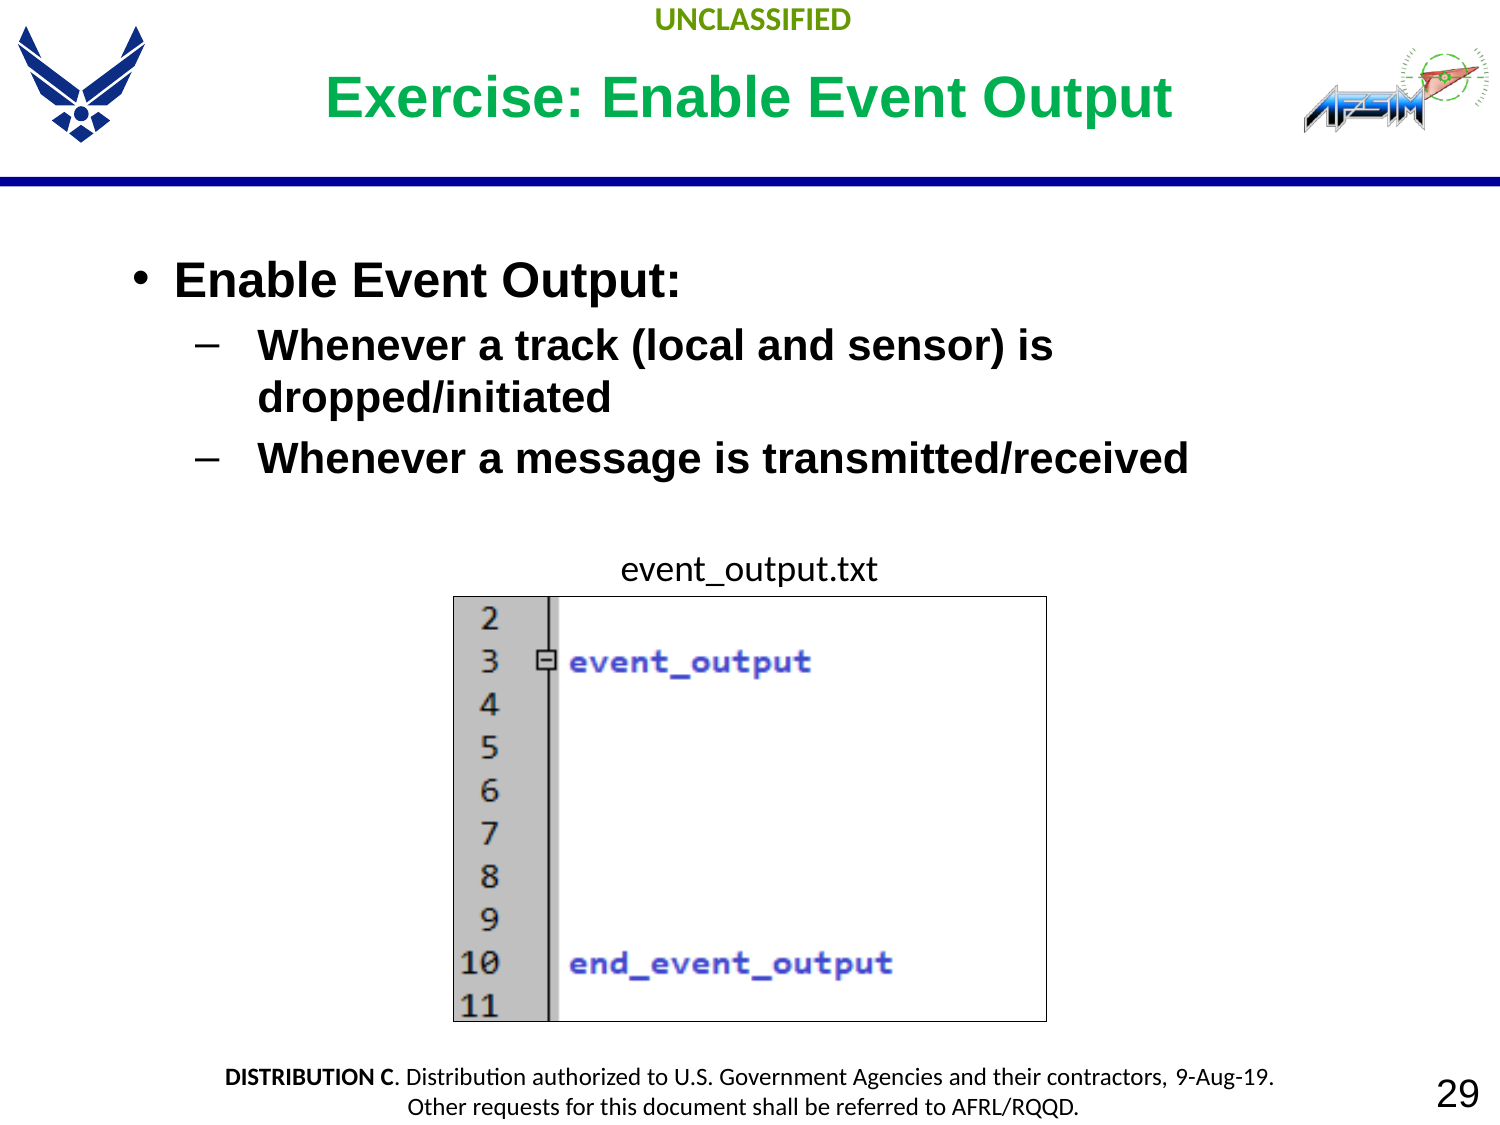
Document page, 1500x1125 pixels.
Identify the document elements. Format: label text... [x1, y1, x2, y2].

text_box event_output.txt [605, 536, 894, 595]
list Enable Event Output: Whenever a track (local and sensor) is dropped/initiated Whenever a message is transmitted/received [75, 225, 1425, 969]
picture [1298, 37, 1500, 140]
title Exercise: Enable Event Output [206, 0, 1294, 188]
picture [453, 596, 1047, 1023]
